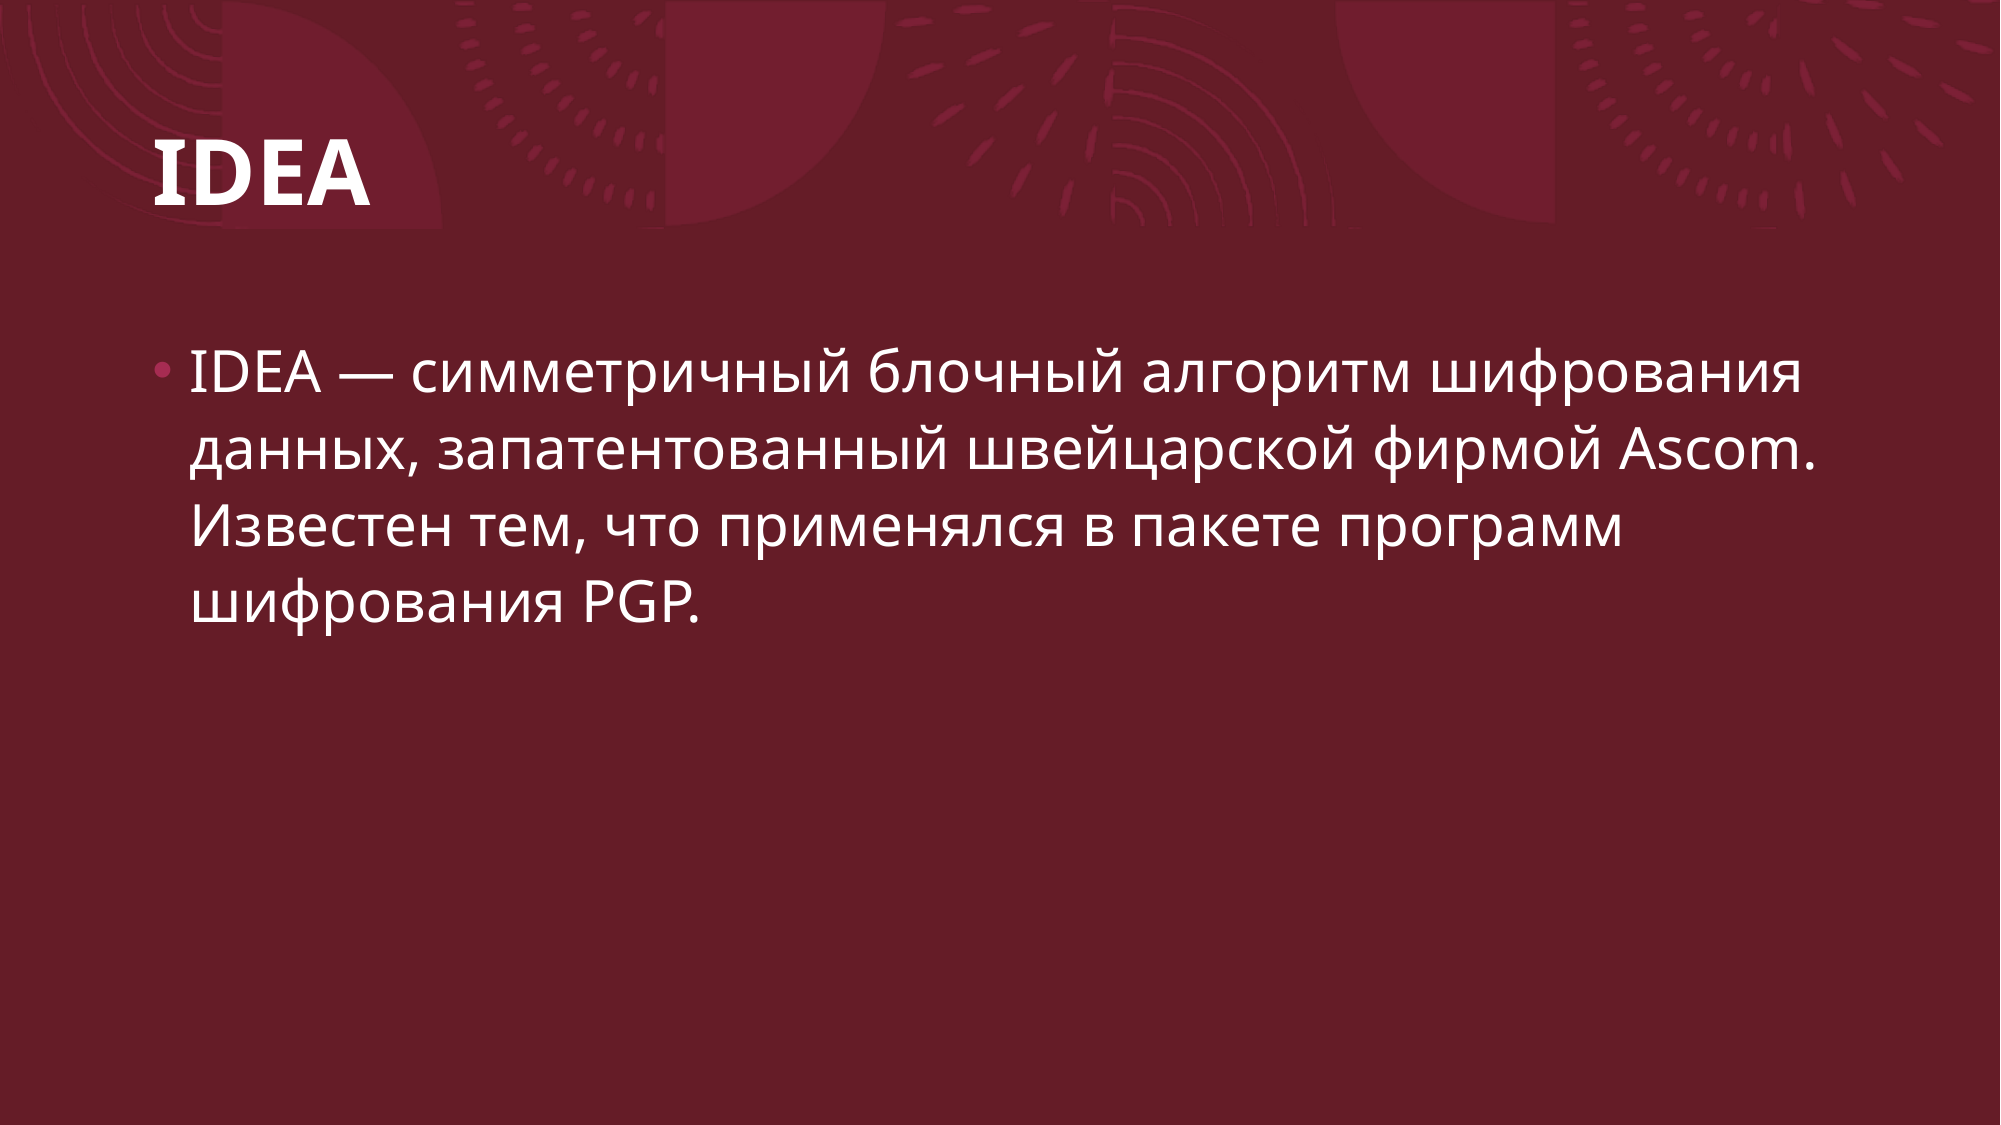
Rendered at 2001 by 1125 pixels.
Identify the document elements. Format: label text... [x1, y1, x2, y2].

title IDEA [137, 60, 1863, 278]
list IDEA — симметричный блочный алгоритм шифрования данных, запатентованный швейцарской фирмой Ascom. Известен тем, что применялся в пакете программ шифрования PGP. [137, 319, 1863, 1009]
